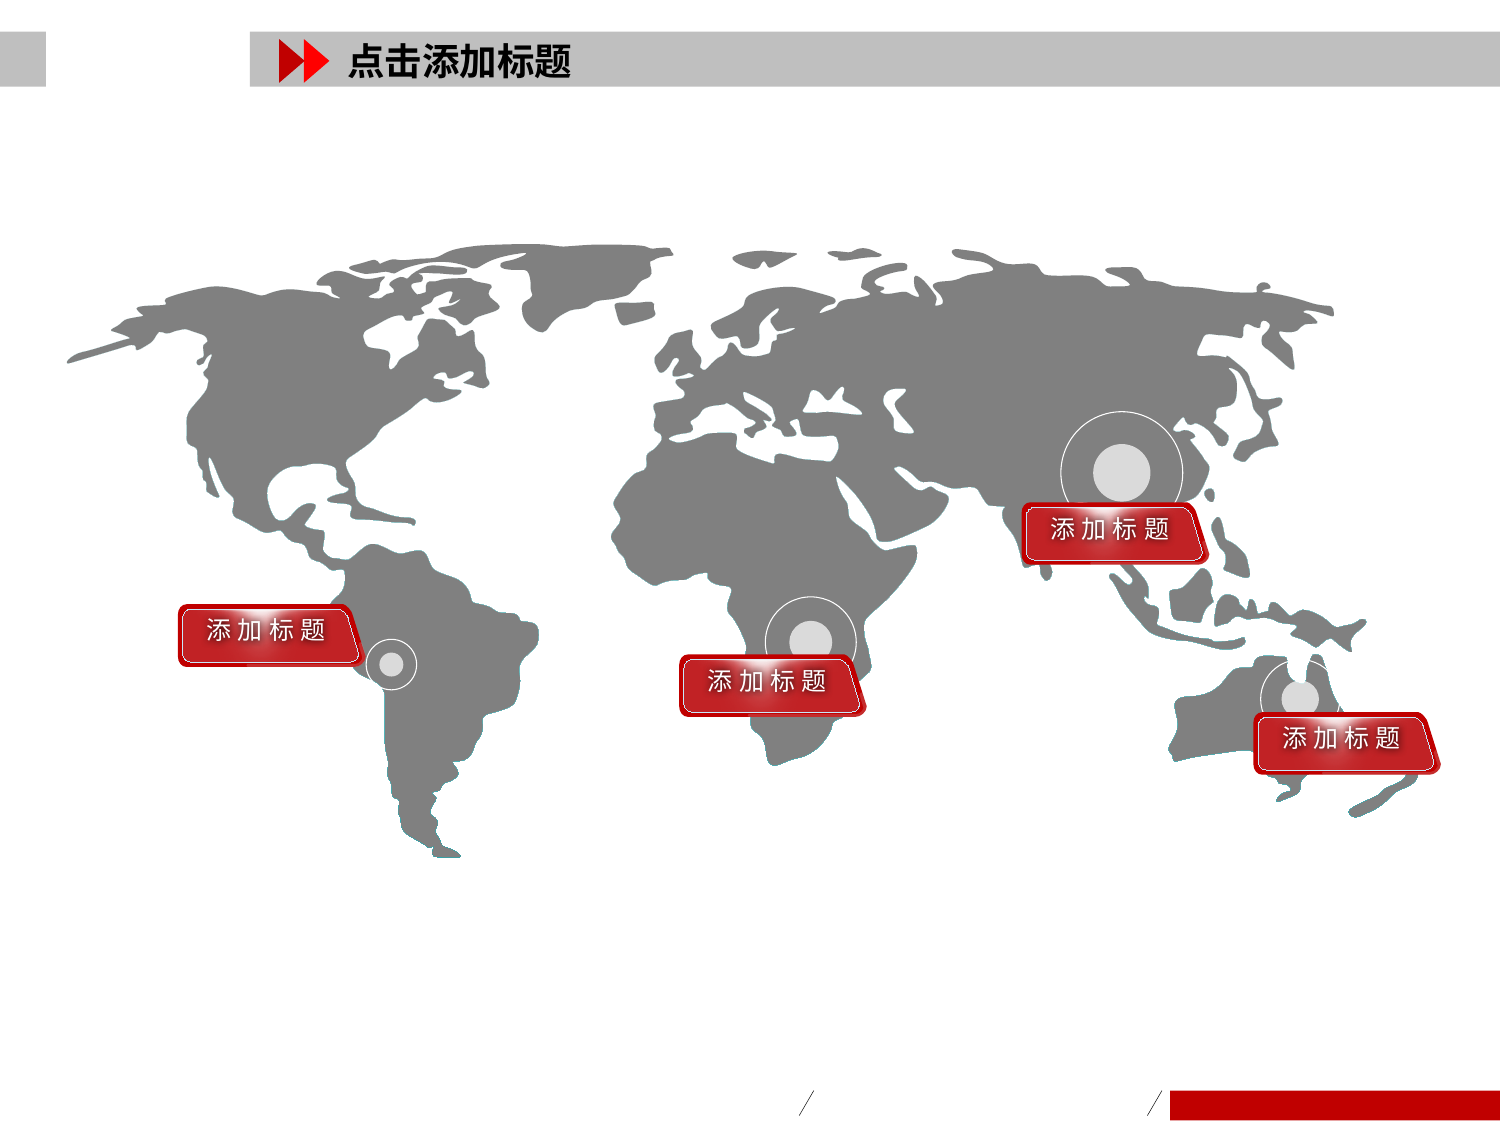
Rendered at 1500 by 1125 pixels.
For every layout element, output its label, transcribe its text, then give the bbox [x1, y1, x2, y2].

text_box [177, 603, 366, 668]
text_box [1060, 411, 1183, 500]
text_box 点击添加标题 [331, 17, 731, 104]
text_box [278, 38, 330, 84]
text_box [1021, 501, 1210, 565]
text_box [765, 596, 857, 652]
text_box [1253, 711, 1442, 775]
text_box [678, 654, 867, 718]
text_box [365, 639, 417, 691]
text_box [60, 243, 1421, 860]
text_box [1260, 659, 1341, 710]
